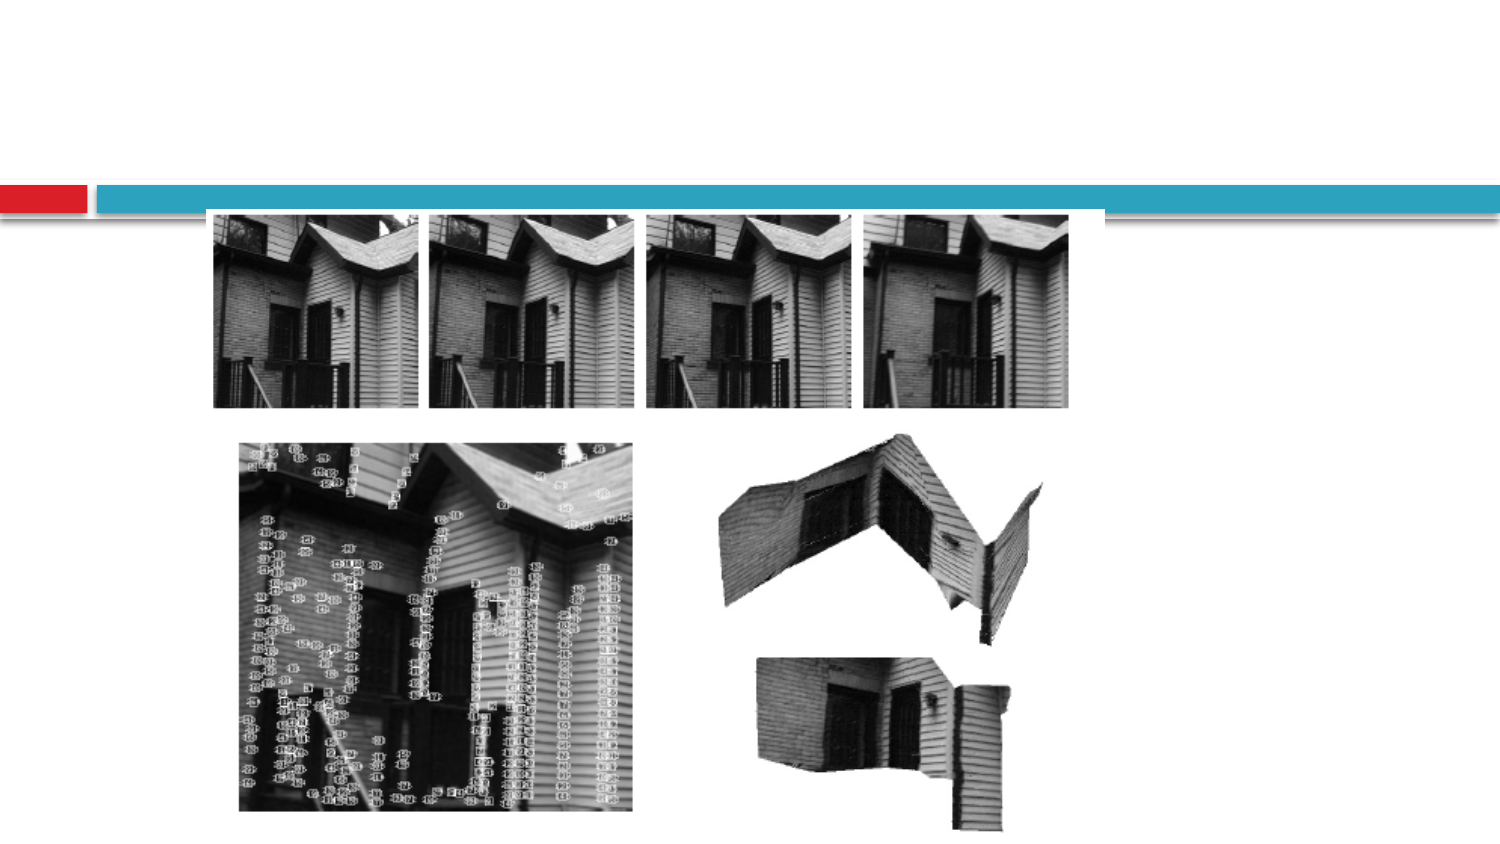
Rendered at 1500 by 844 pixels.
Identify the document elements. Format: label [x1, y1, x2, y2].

picture [206, 208, 1105, 836]
